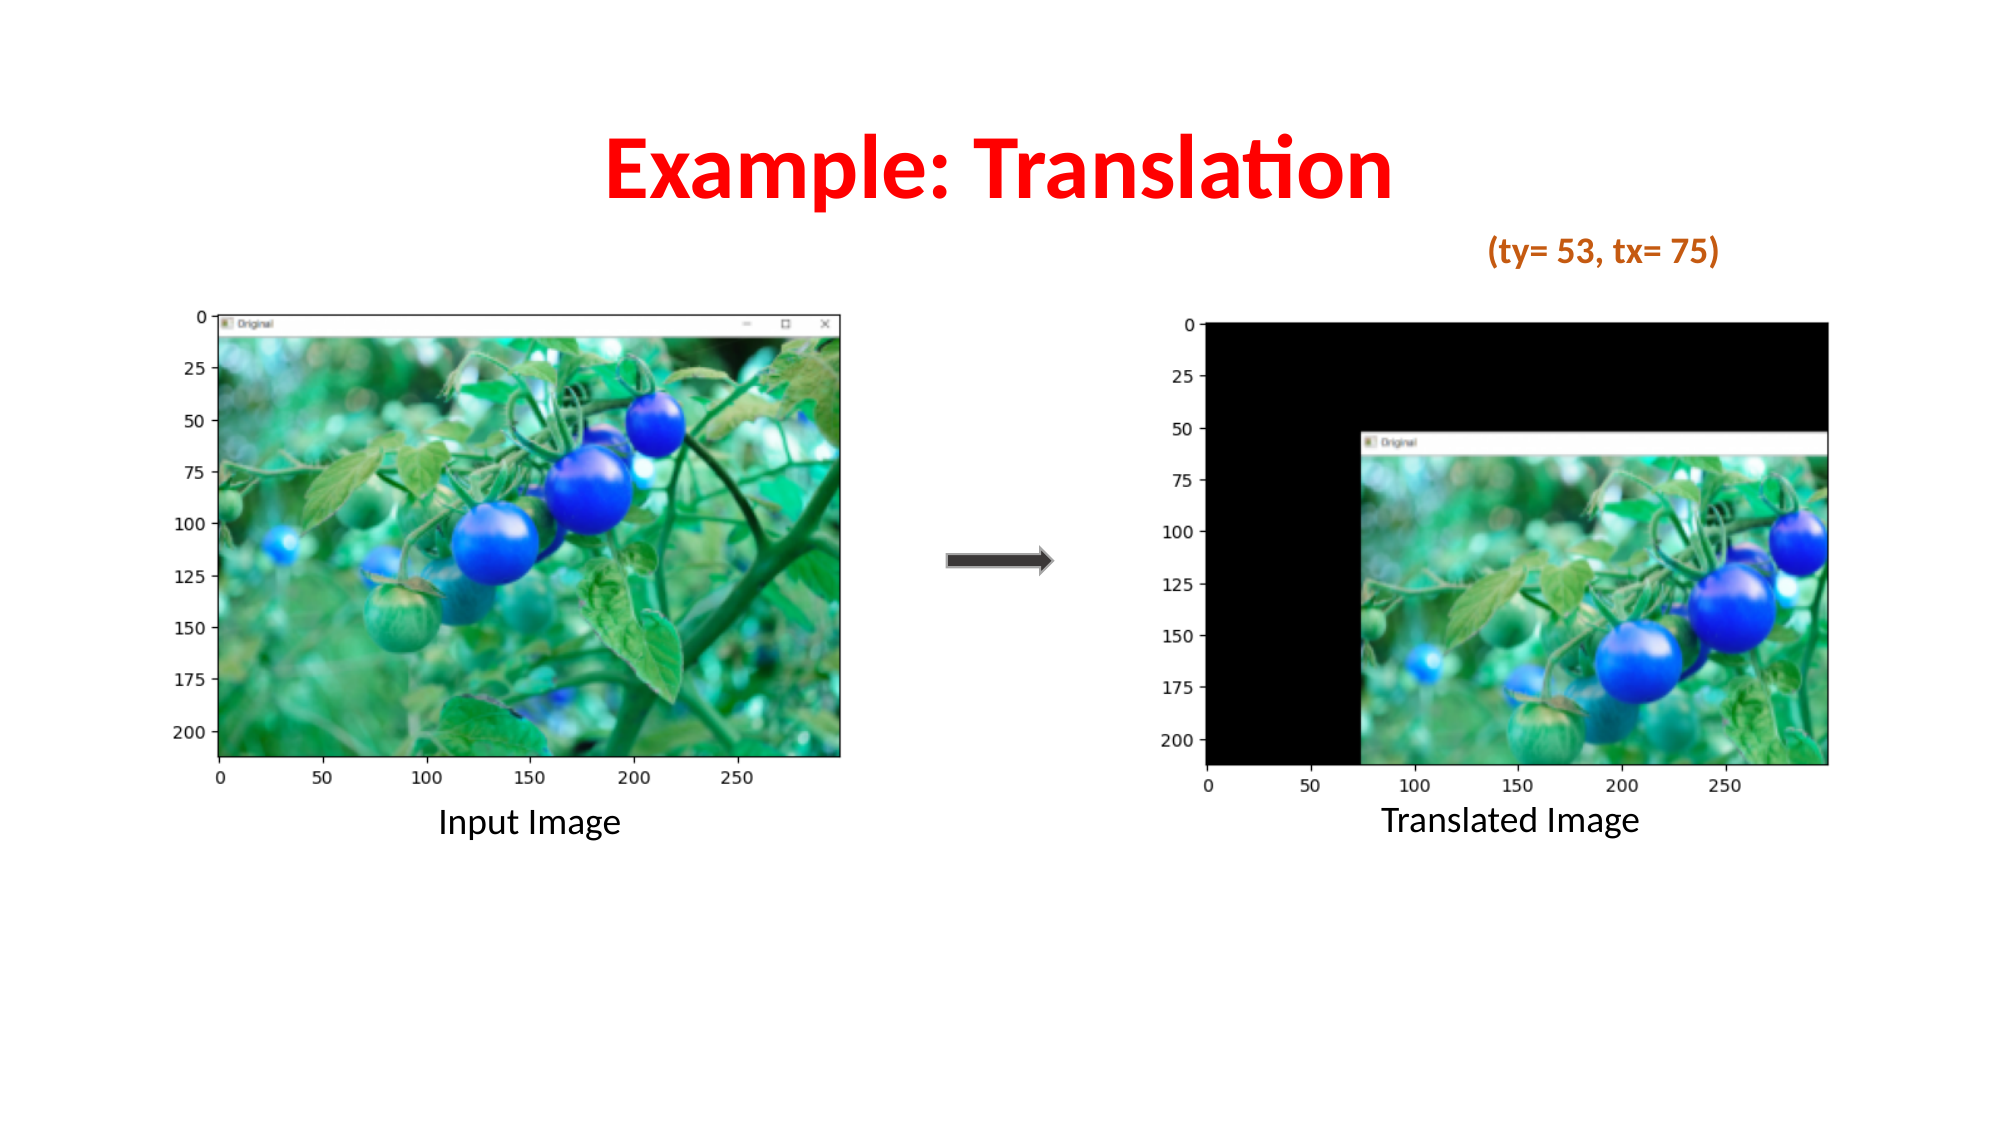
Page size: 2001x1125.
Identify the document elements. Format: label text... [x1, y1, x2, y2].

text_box (ty= 53, tx= 75) [1472, 218, 1784, 279]
picture [1148, 305, 1840, 807]
text_box [945, 545, 1055, 577]
picture [160, 297, 852, 799]
text_box Translated Image [1366, 807, 1672, 848]
text_box Input Image [423, 799, 639, 850]
title Example: Translation [137, 59, 1863, 278]
